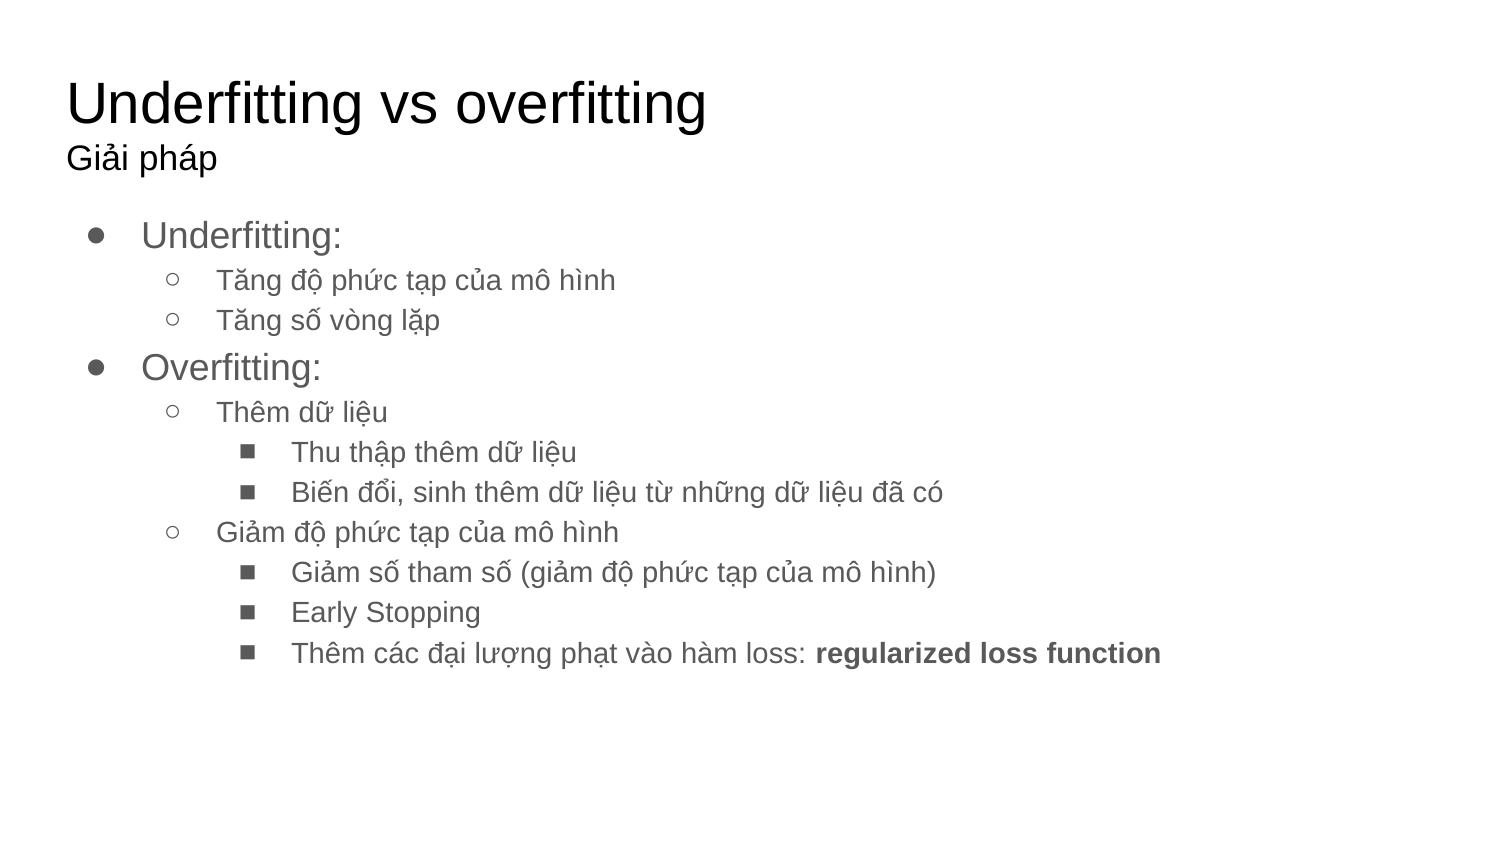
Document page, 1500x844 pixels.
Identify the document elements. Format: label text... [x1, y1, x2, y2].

list Underfitting: Tăng độ phức tạp của mô hình Tăng số vòng lặp Overfitting: Thêm dữ liệu Thu thập thêm dữ liệu Biến đổi, sinh thêm dữ liệu từ những dữ liệu đã có Giảm độ phức tạp của mô hình Giảm số tham số (giảm độ phức tạp của mô hình) Early Stopping Thêm các đại lượng phạt vào hàm loss: regularized loss function [51, 189, 1449, 750]
title Underfitting vs overfitting Giải pháp [51, 49, 1449, 144]
